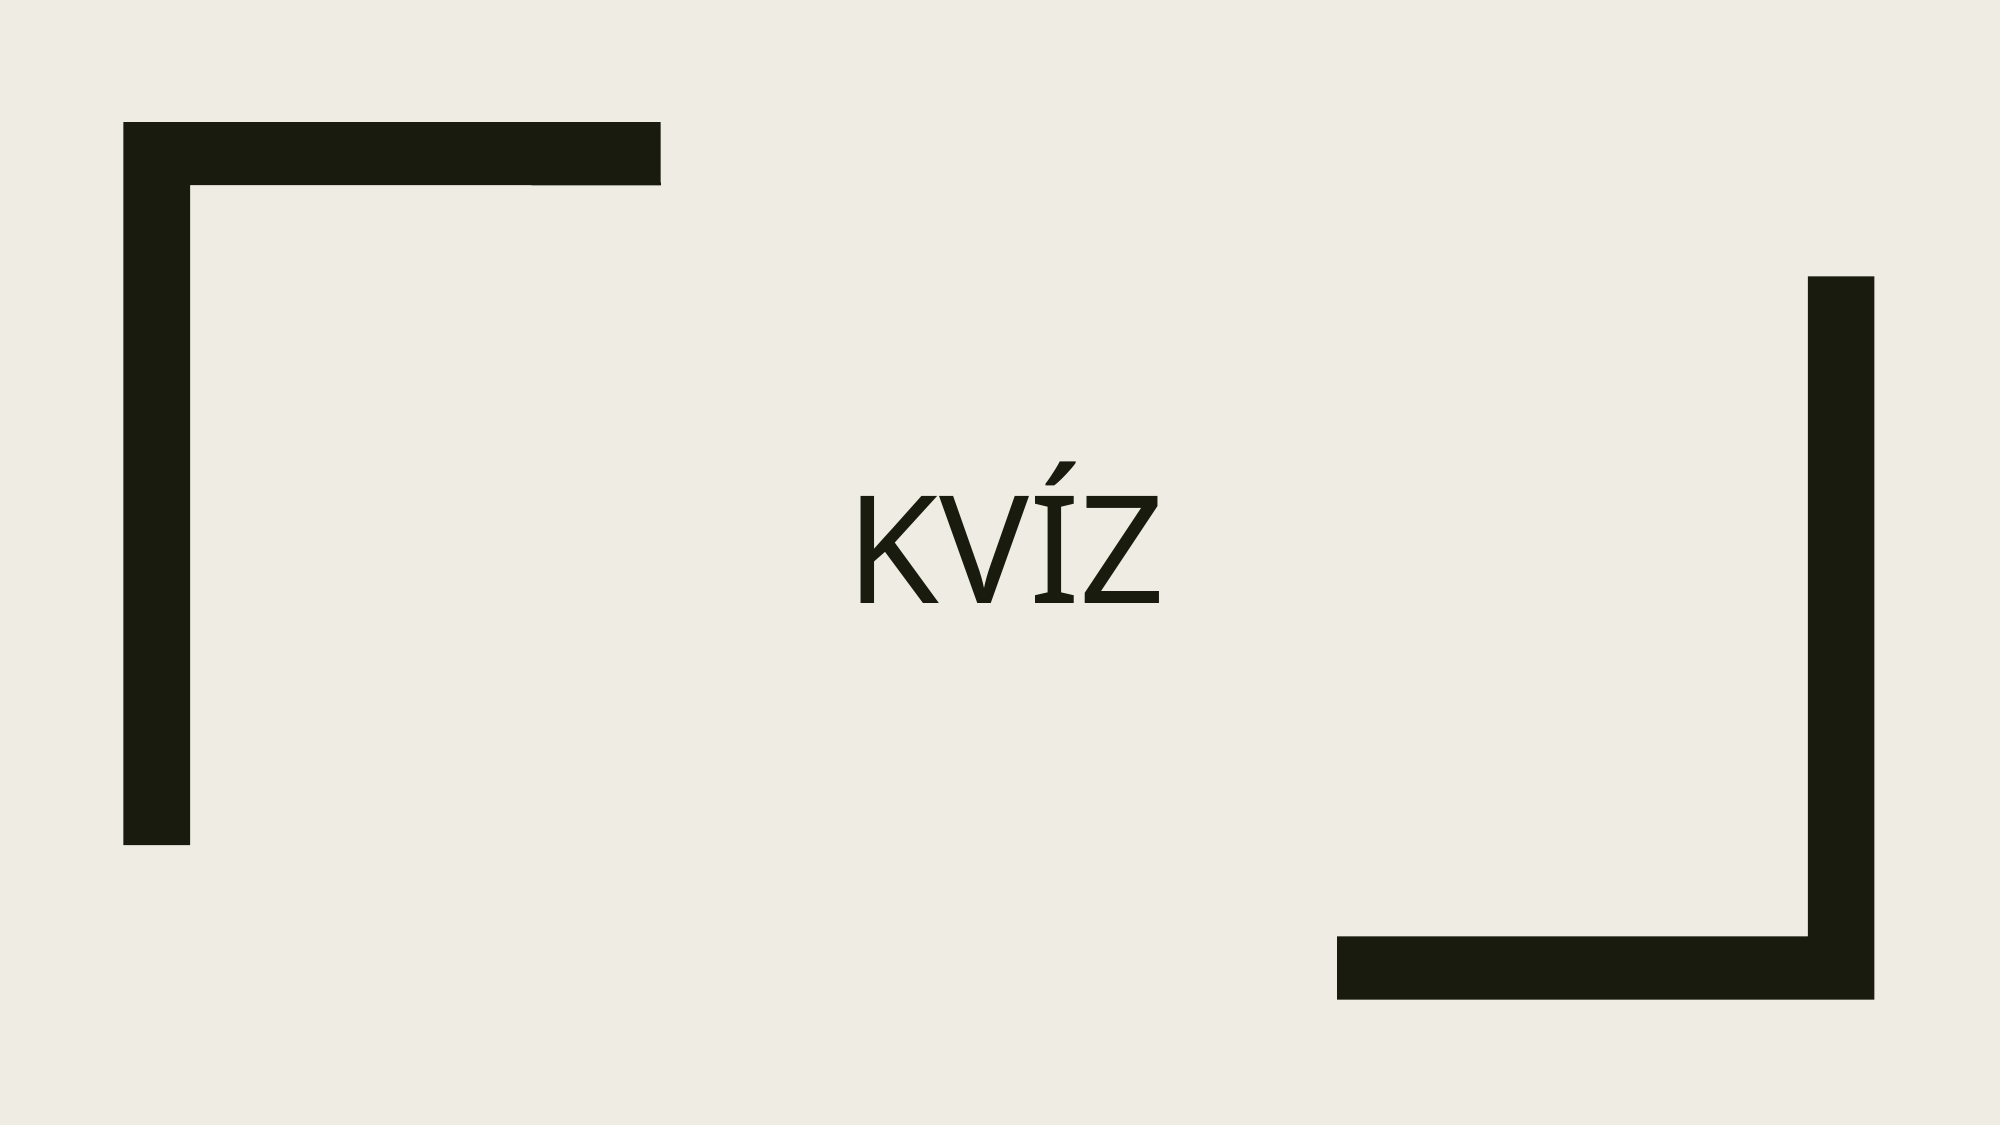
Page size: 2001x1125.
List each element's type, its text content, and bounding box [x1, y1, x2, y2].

title Kvíz [368, 405, 1644, 706]
